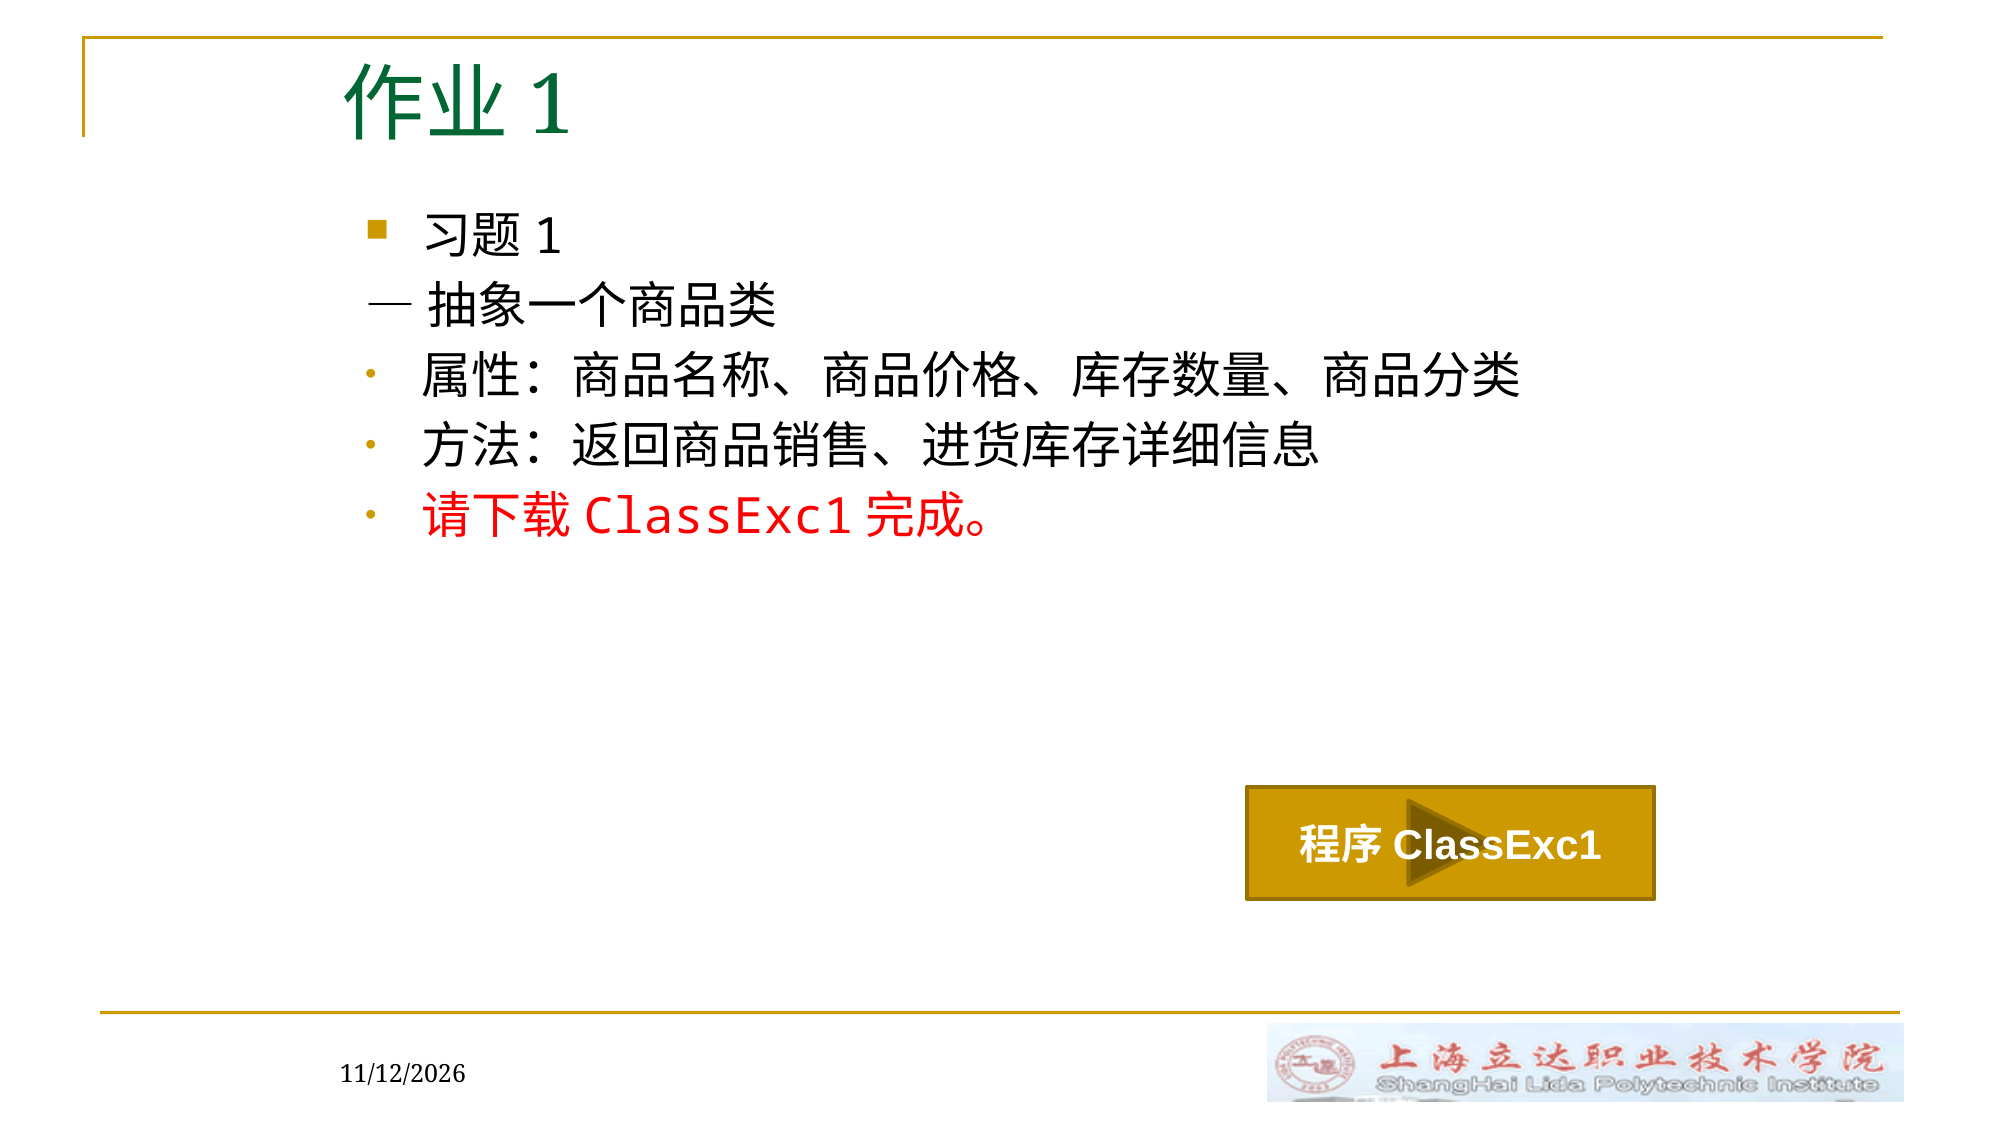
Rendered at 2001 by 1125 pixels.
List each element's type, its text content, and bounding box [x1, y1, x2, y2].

text_box 程序ClassExc1 [1245, 785, 1656, 901]
title 作业1 [326, 42, 1678, 147]
list 习题1 —抽象一个商品类 属性：商品名称、商品价格、库存数量、商品分类 方法：返回商品销售、进货库存详细信息 请下载ClassExc1完成。 [349, 196, 1751, 976]
text_box [324, 1024, 675, 1100]
